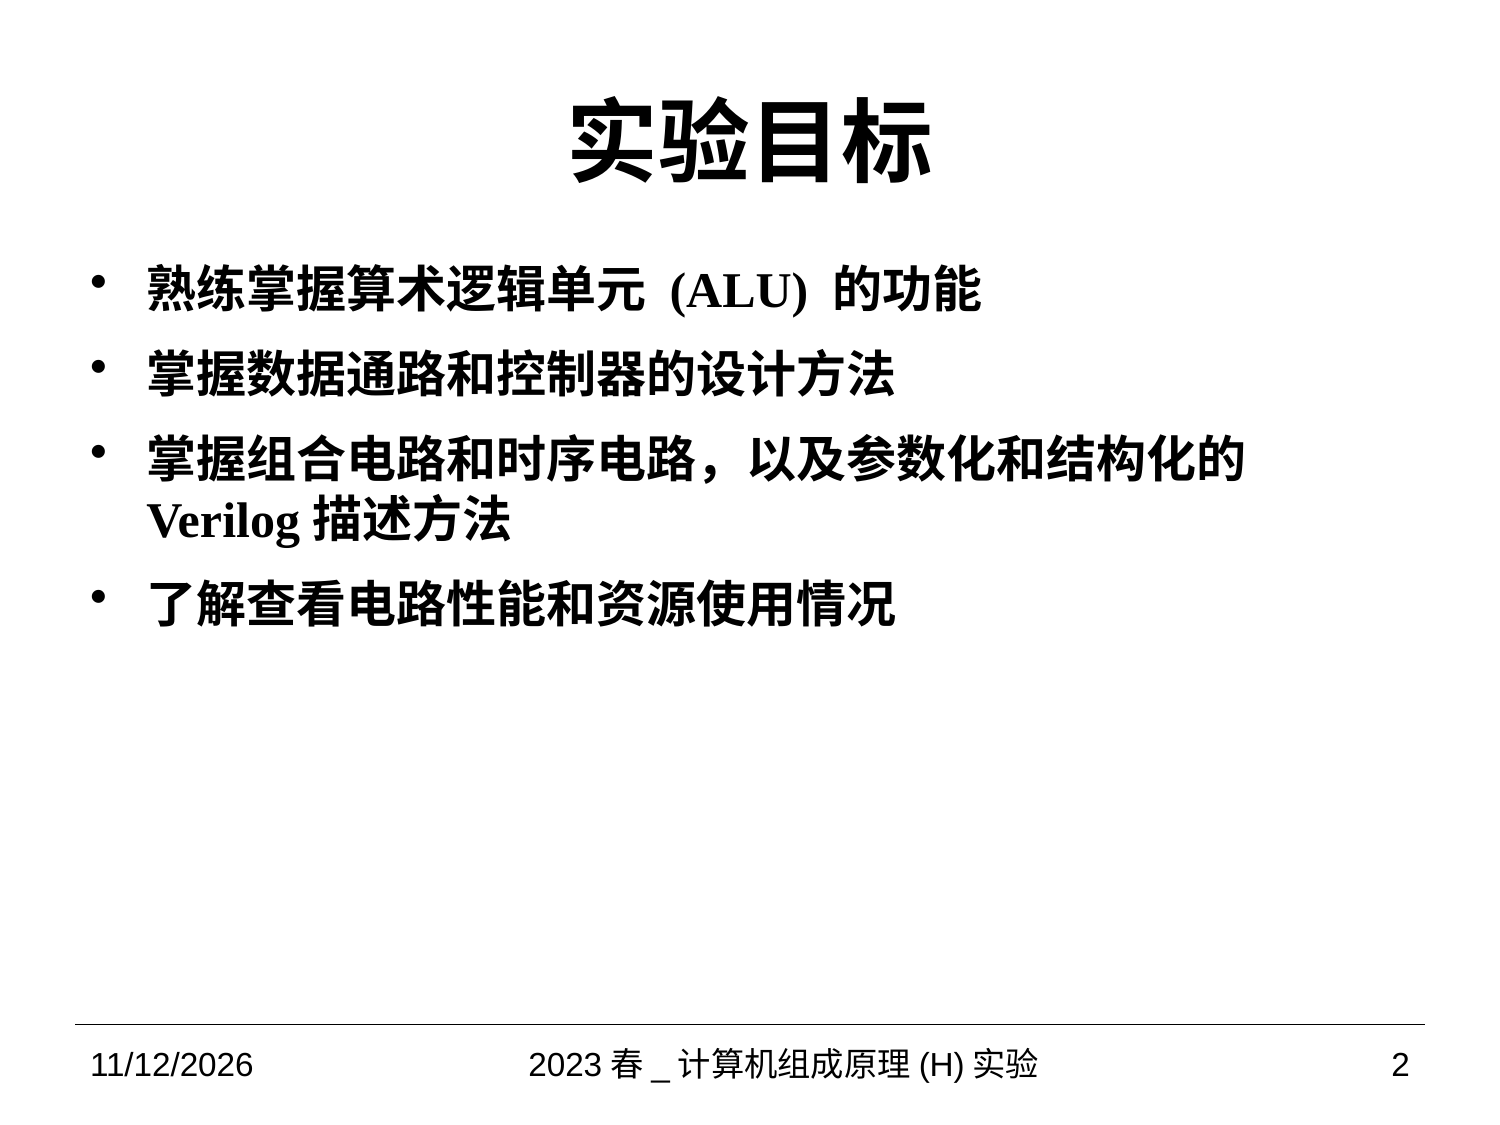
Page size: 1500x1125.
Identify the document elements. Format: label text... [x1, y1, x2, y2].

footer 2023春_计算机组成原理(H)实验 [426, 1025, 1149, 1103]
title 实验目标 [75, 45, 1425, 233]
slide_number 2 [1149, 1024, 1426, 1103]
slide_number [74, 1024, 426, 1103]
list 熟练掌握算术逻辑单元 (ALU) 的功能 掌握数据通路和控制器的设计方法 掌握组合电路和时序电路，以及参数化和结构化的Verilog描述方法 了解查看电路性能和资源使用情况 [75, 249, 1425, 1025]
